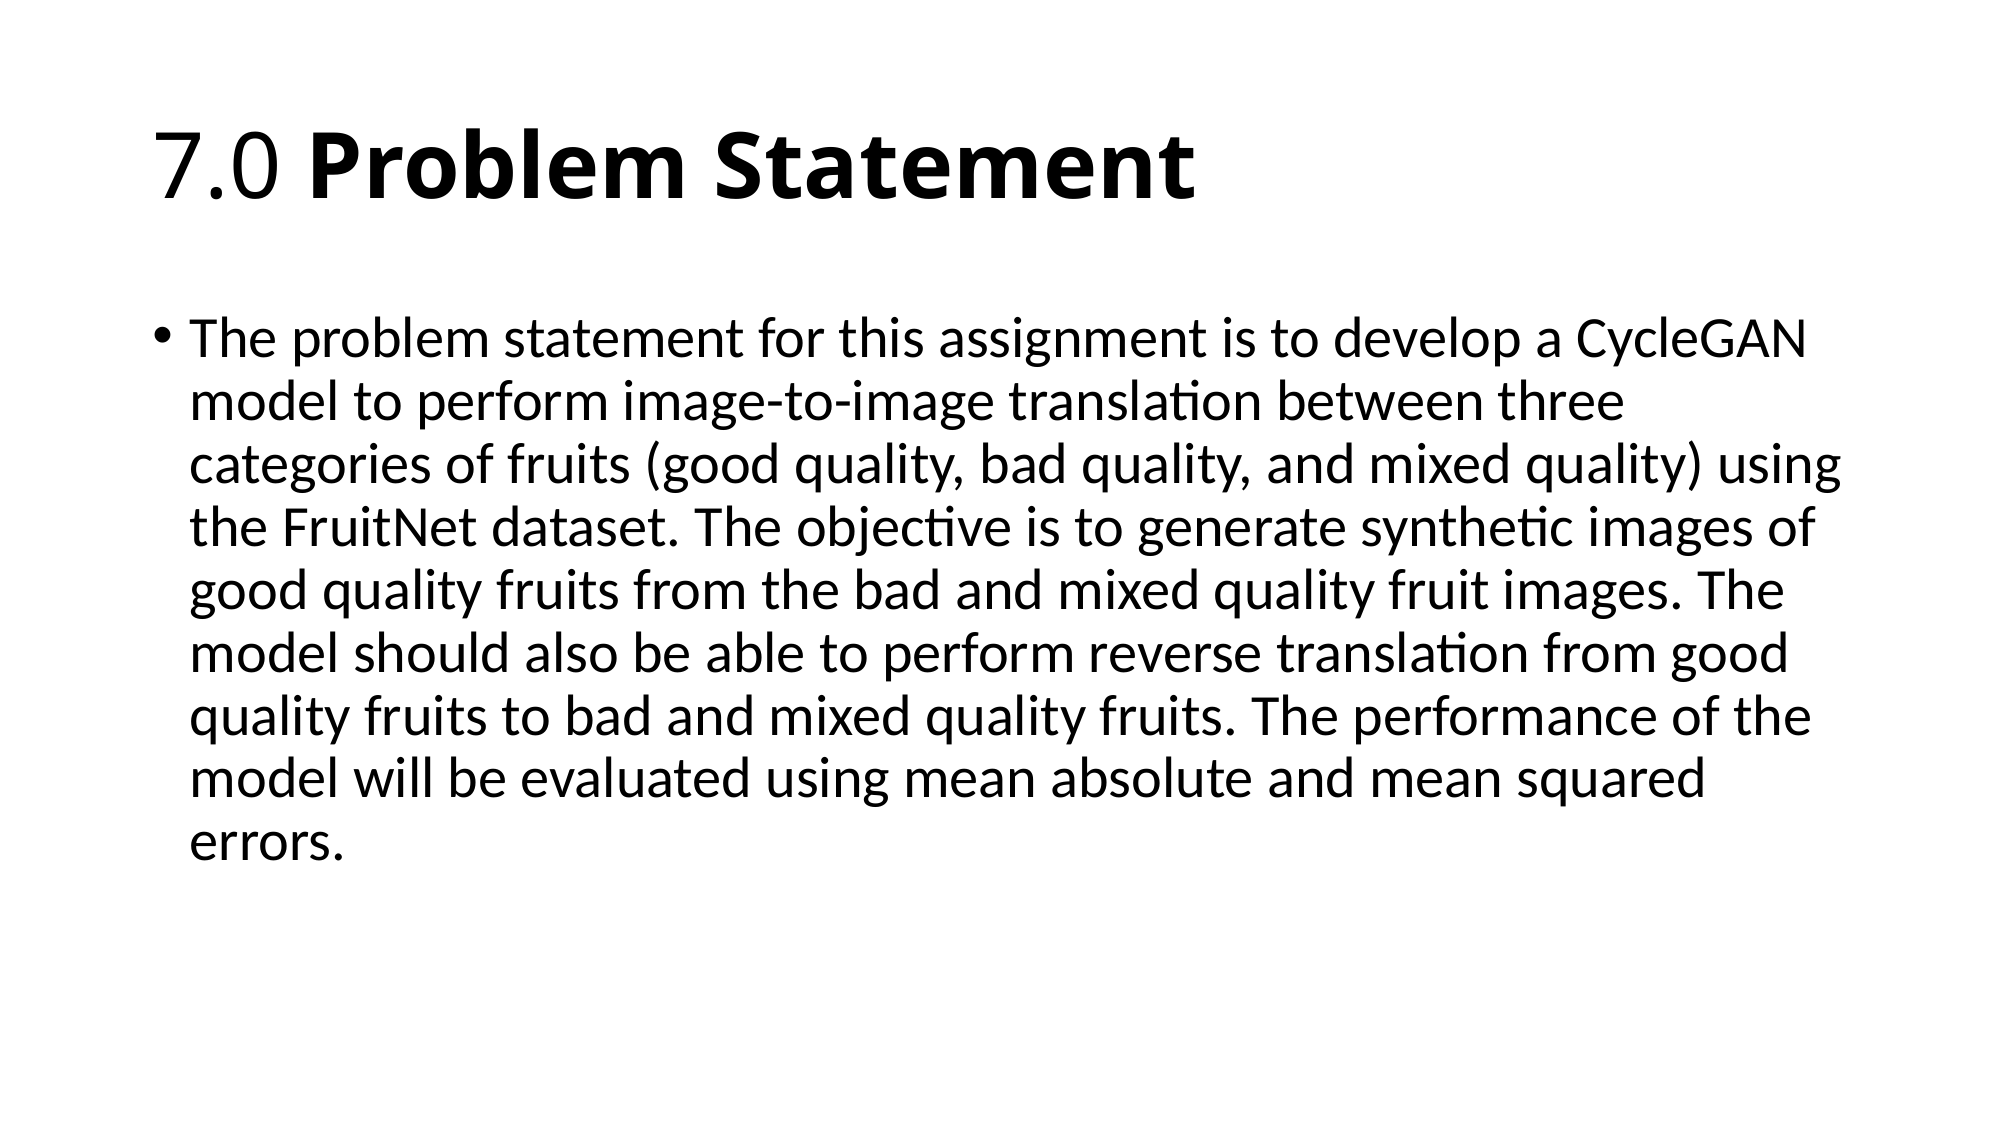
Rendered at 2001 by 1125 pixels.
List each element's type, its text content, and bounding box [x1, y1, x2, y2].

list The problem statement for this assignment is to develop a CycleGAN model to perform image-to-image translation between three categories of fruits (good quality, bad quality, and mixed quality) using the FruitNet dataset. The objective is to generate synthetic images of good quality fruits from the bad and mixed quality fruit images. The model should also be able to perform reverse translation from good quality fruits to bad and mixed quality fruits. The performance of the model will be evaluated using mean absolute and mean squared errors. [137, 299, 1863, 1014]
title 7.0 Problem Statement [137, 59, 1863, 278]
